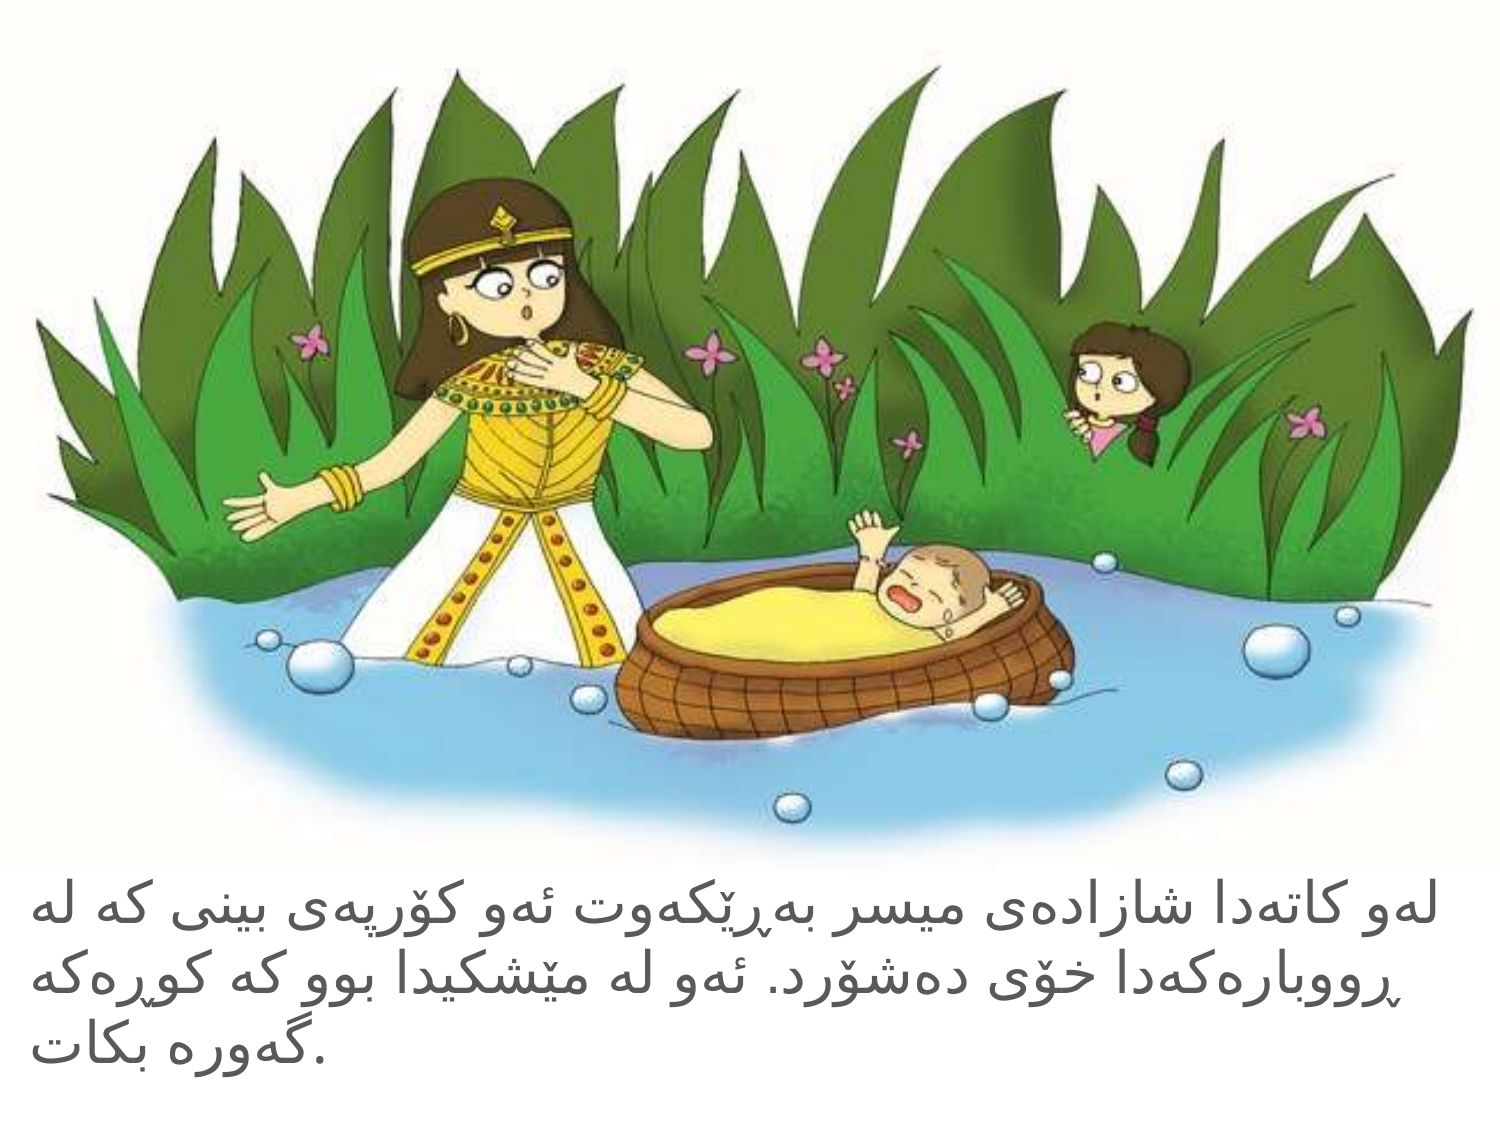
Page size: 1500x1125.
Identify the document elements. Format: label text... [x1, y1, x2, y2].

text_box لەو کاتەدا شازادەی میسر بەڕێکەوت ئەو کۆرپەی بینی کە لە ڕووبارەکەدا خۆی دەشۆرد. ئەو لە مێشکیدا بوو کە کوڕەکە گەورە بکات. [14, 875, 1500, 1083]
picture [0, 0, 1500, 870]
